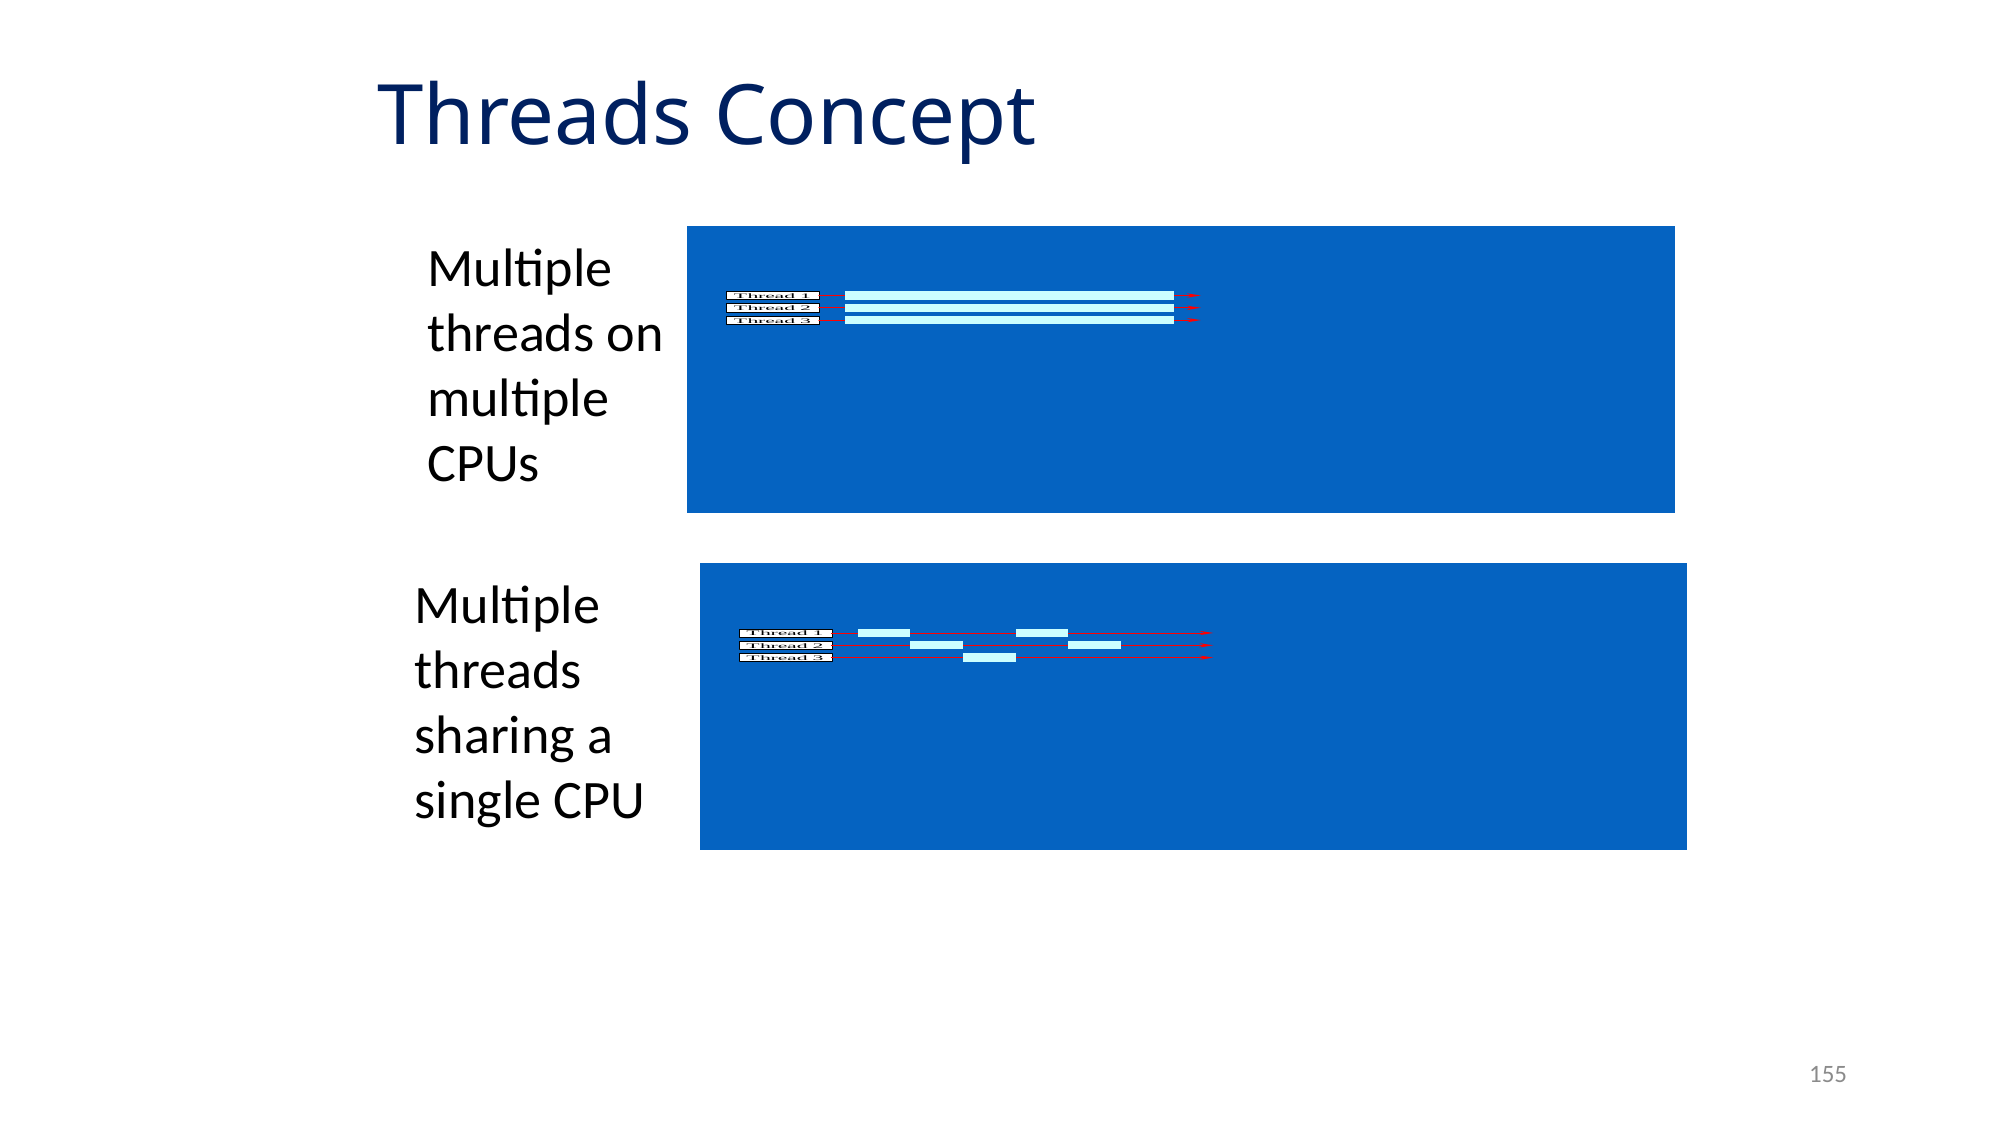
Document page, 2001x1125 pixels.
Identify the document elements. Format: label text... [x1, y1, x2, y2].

text_box Multiple threads sharing a single CPU [399, 562, 713, 837]
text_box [699, 563, 1688, 851]
text_box Multiple threads on multiple CPUs [412, 224, 688, 500]
slide_number 155 [1412, 1042, 1863, 1103]
title Threads Concept [362, 0, 1638, 235]
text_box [686, 225, 1675, 513]
